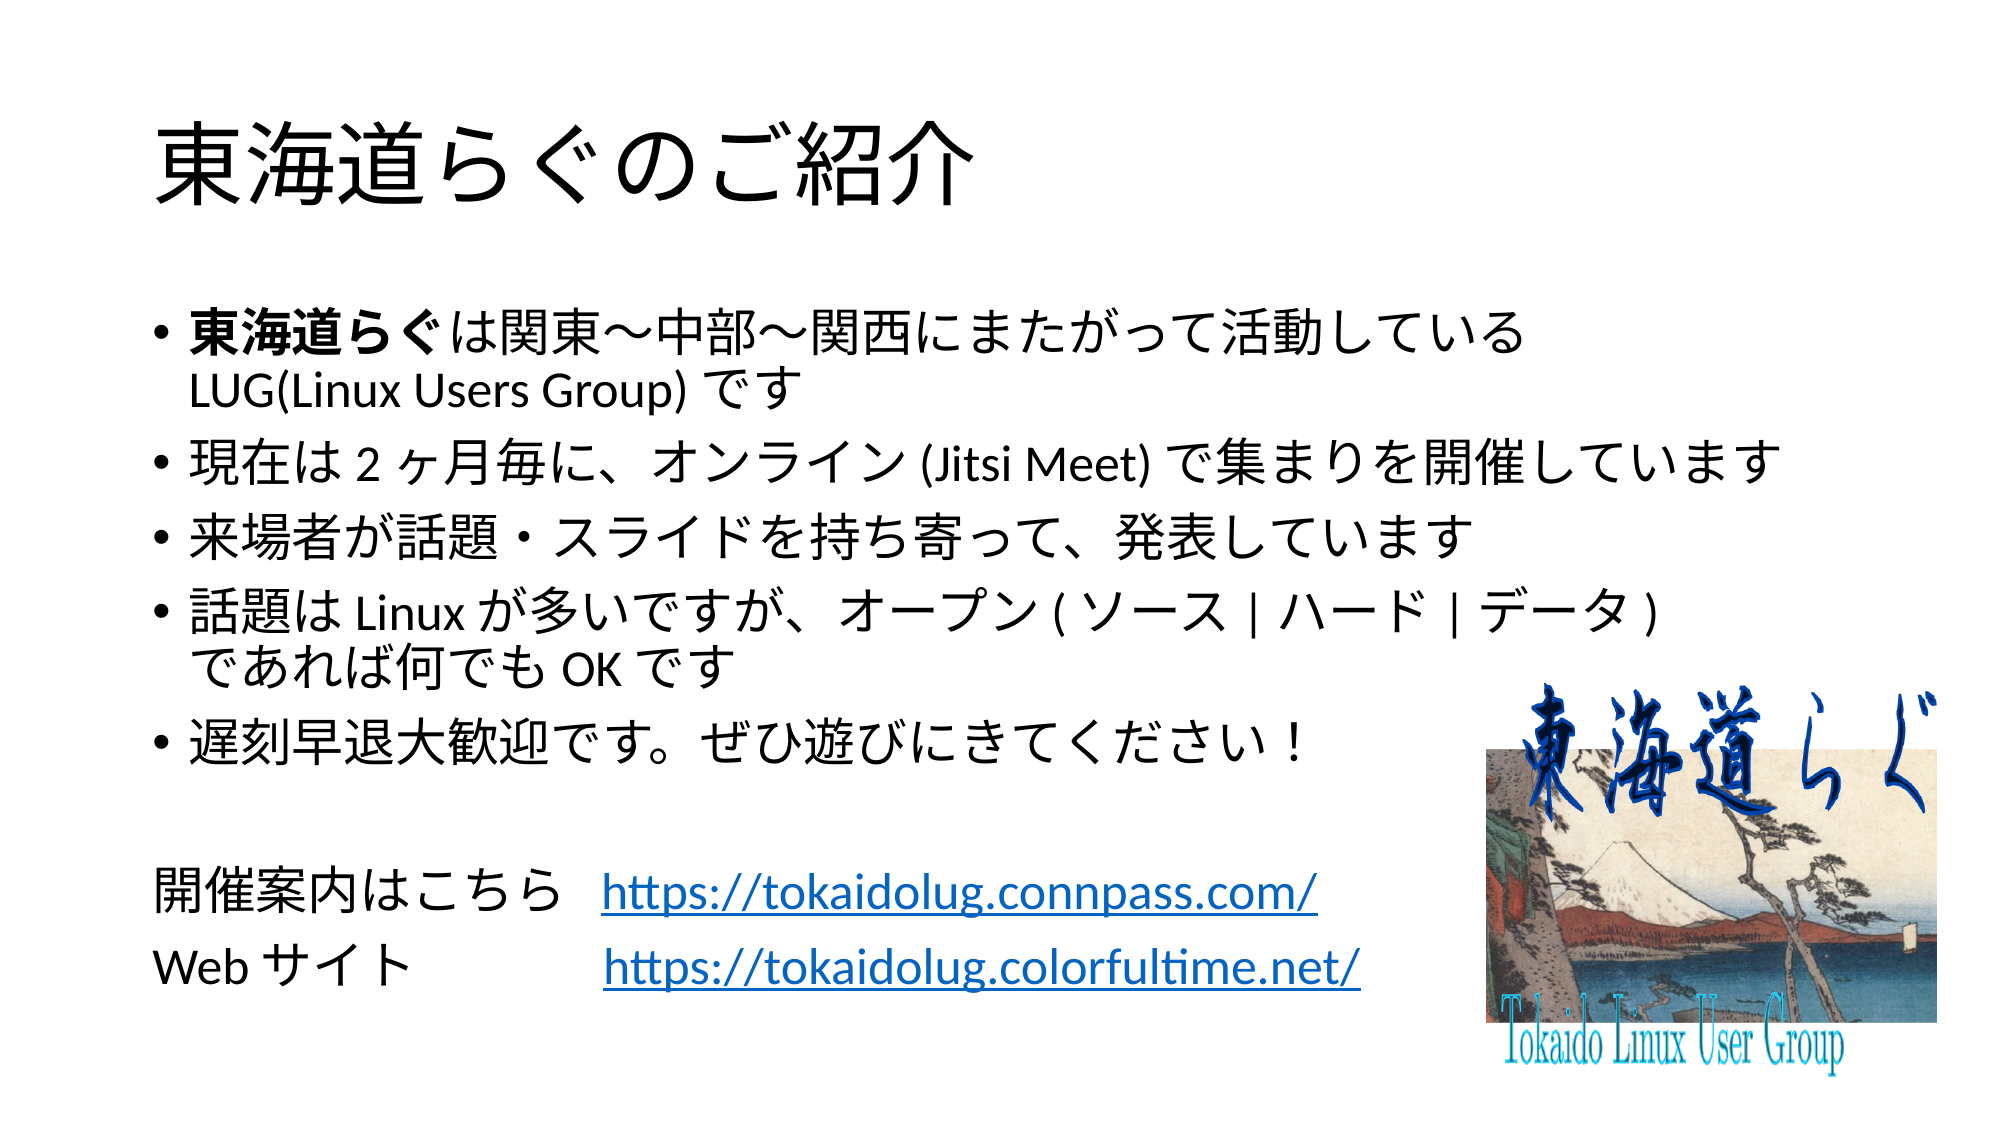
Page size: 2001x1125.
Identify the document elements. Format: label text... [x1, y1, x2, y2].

title 東海道らぐのご紹介 [137, 59, 1863, 278]
list 東海道らぐは関東〜中部〜関西にまたがって活動している LUG(Linux Users Group)です 現在は2ヶ月毎に、オンライン(Jitsi Meet)で集まりを開催しています 来場者が話題・スライドを持ち寄って、発表しています 話題はLinuxが多いですが、オープン(ソース|ハード|データ) であれば何でもOKです 遅刻早退大歓迎です。ぜひ遊びにきてください！ 開催案内はこちら https://tokaidolug.connpass.com/ Webサイト https://tokaidolug.colorfultime.net/ [137, 299, 1863, 1014]
picture [1486, 643, 1937, 1094]
